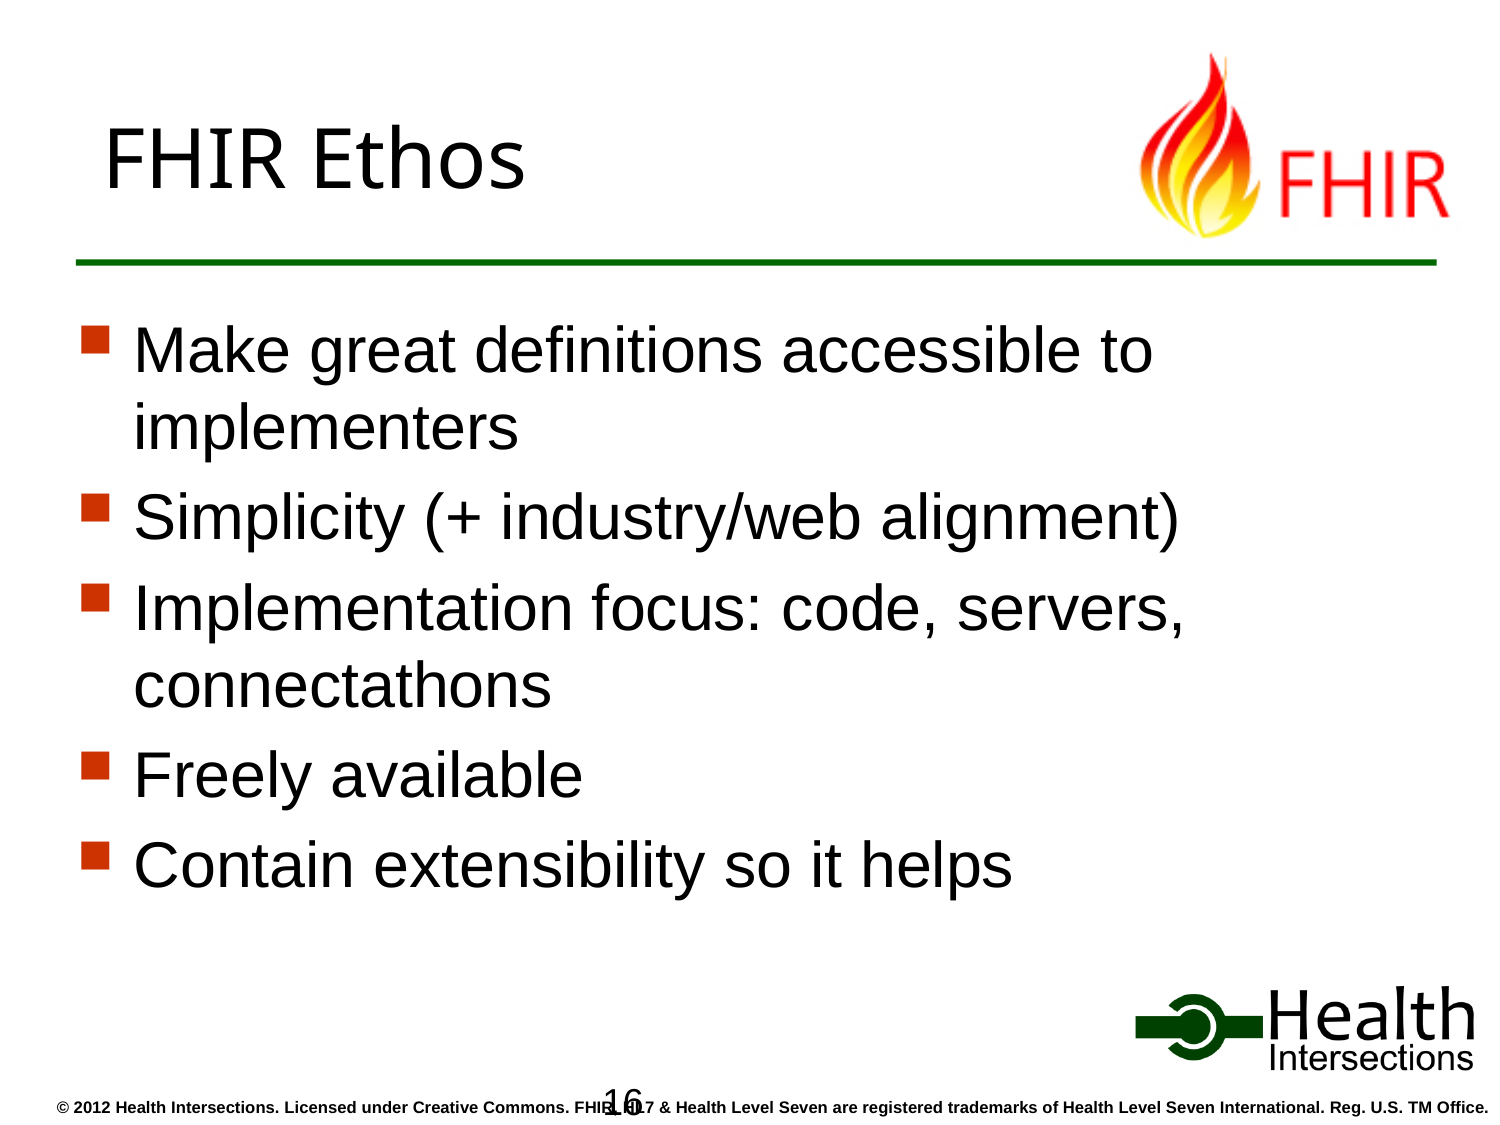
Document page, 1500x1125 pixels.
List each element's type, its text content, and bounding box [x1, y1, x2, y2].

picture [1127, 42, 1462, 249]
list Make great definitions accessible to implementers Simplicity (+ industry/web alignment) Implementation focus: code, servers, connectathons Freely available Contain extensibility so it helps [62, 299, 1438, 1025]
title FHIR Ethos [87, 77, 1122, 213]
slide_number 16 [587, 1070, 938, 1113]
picture [1133, 984, 1475, 1071]
